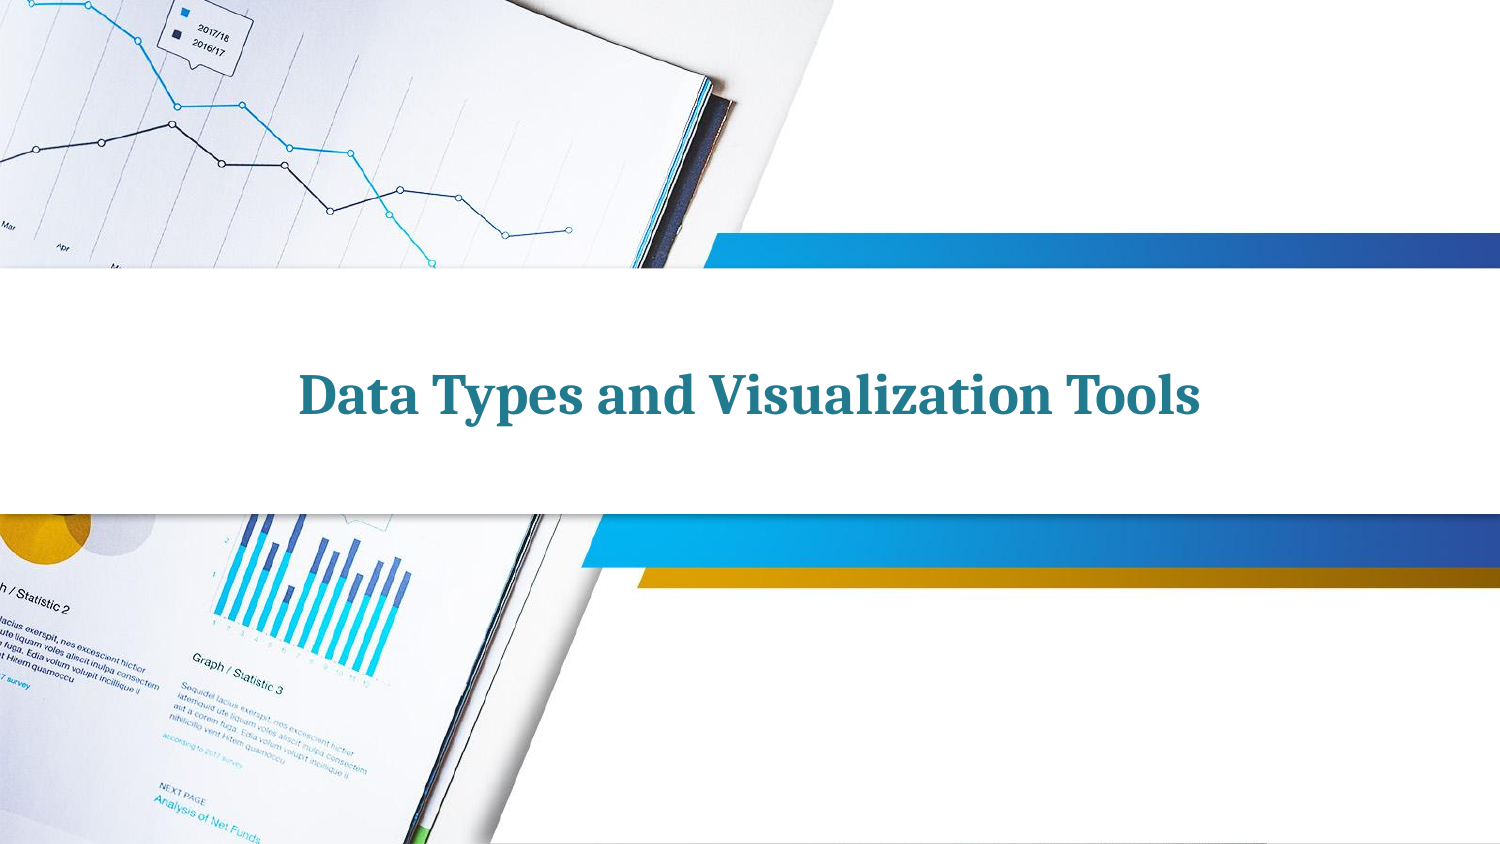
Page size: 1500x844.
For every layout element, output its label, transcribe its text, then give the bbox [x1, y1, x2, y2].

title Data Types and Visualization Tools [0, 268, 1500, 514]
picture [0, 514, 1500, 844]
picture [0, 0, 1500, 268]
